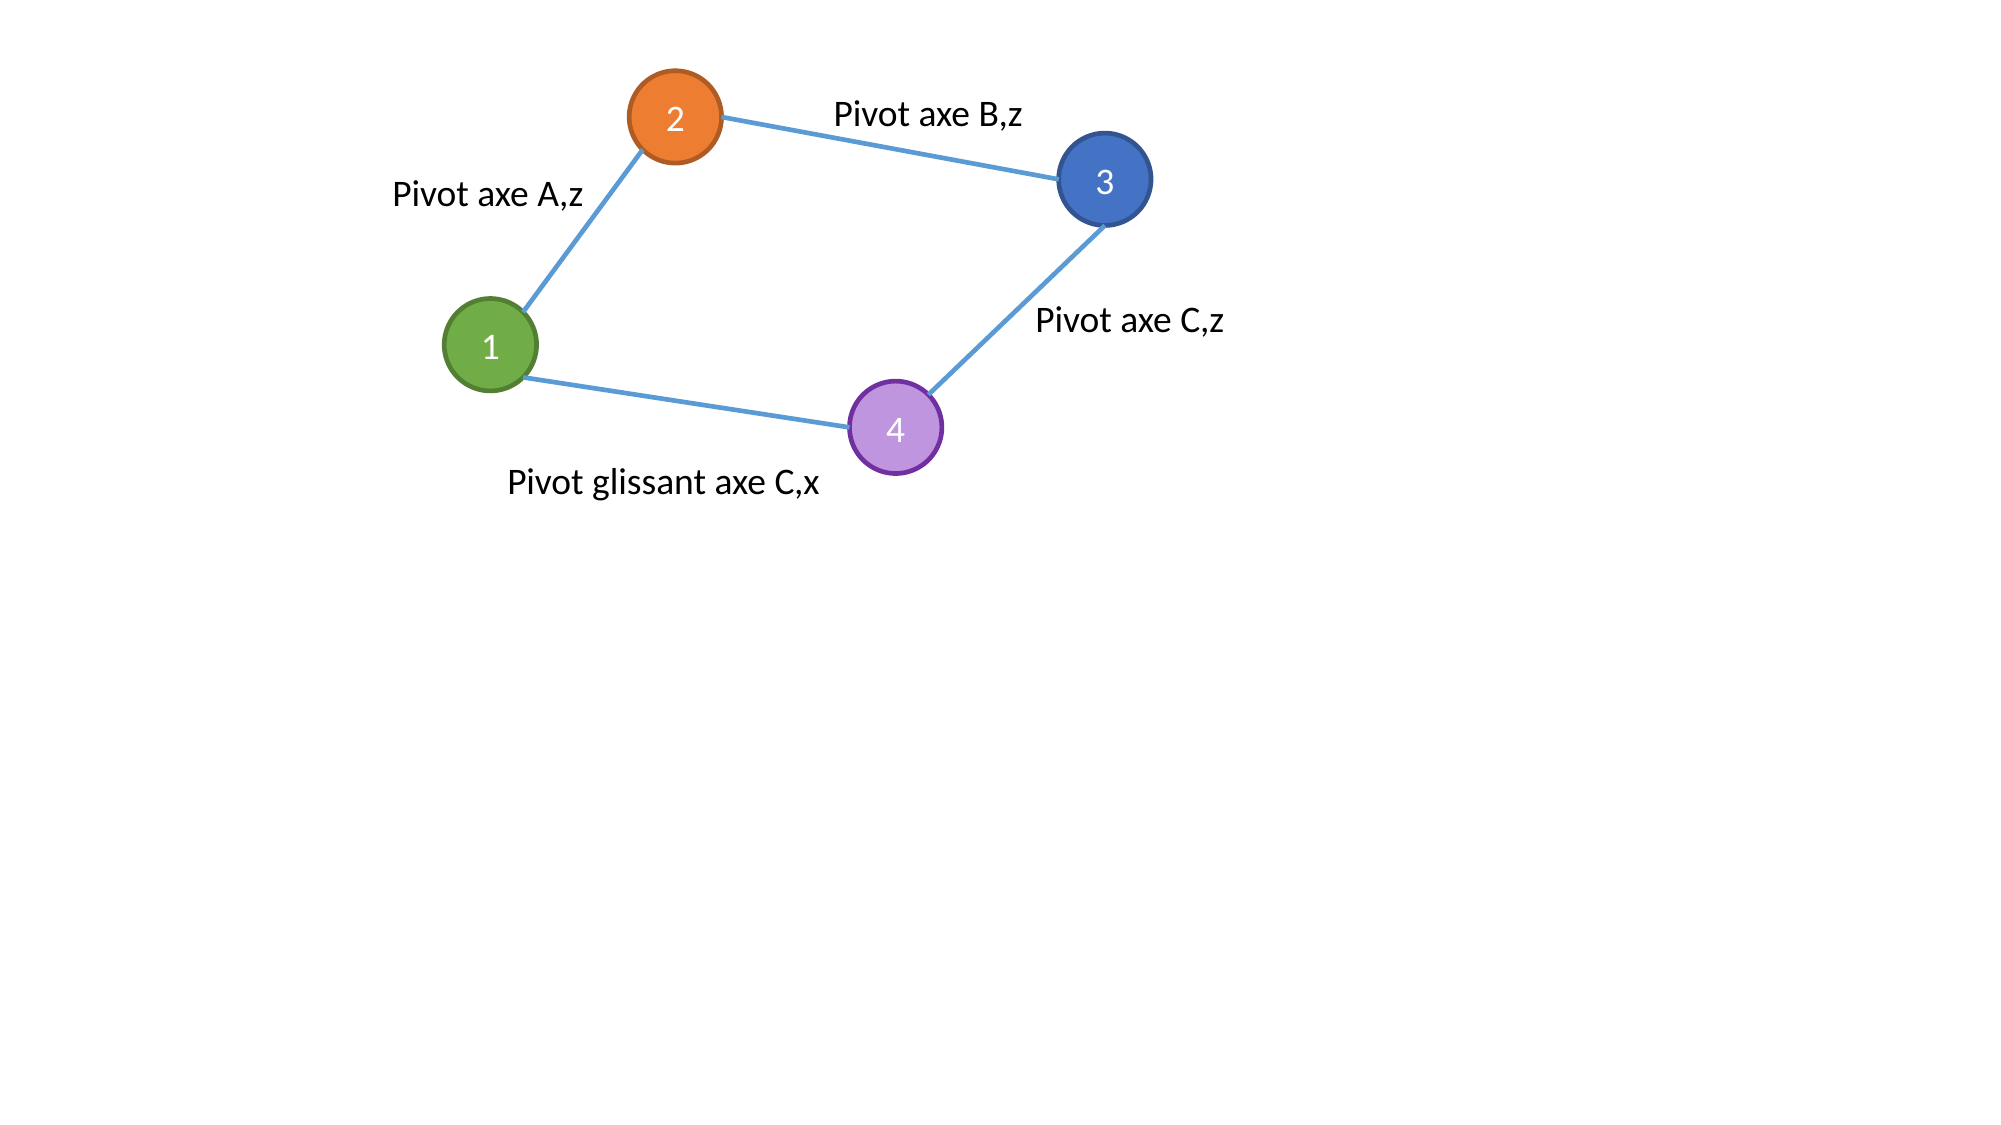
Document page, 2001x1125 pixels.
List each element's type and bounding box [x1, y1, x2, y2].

text_box [376, 70, 1242, 511]
